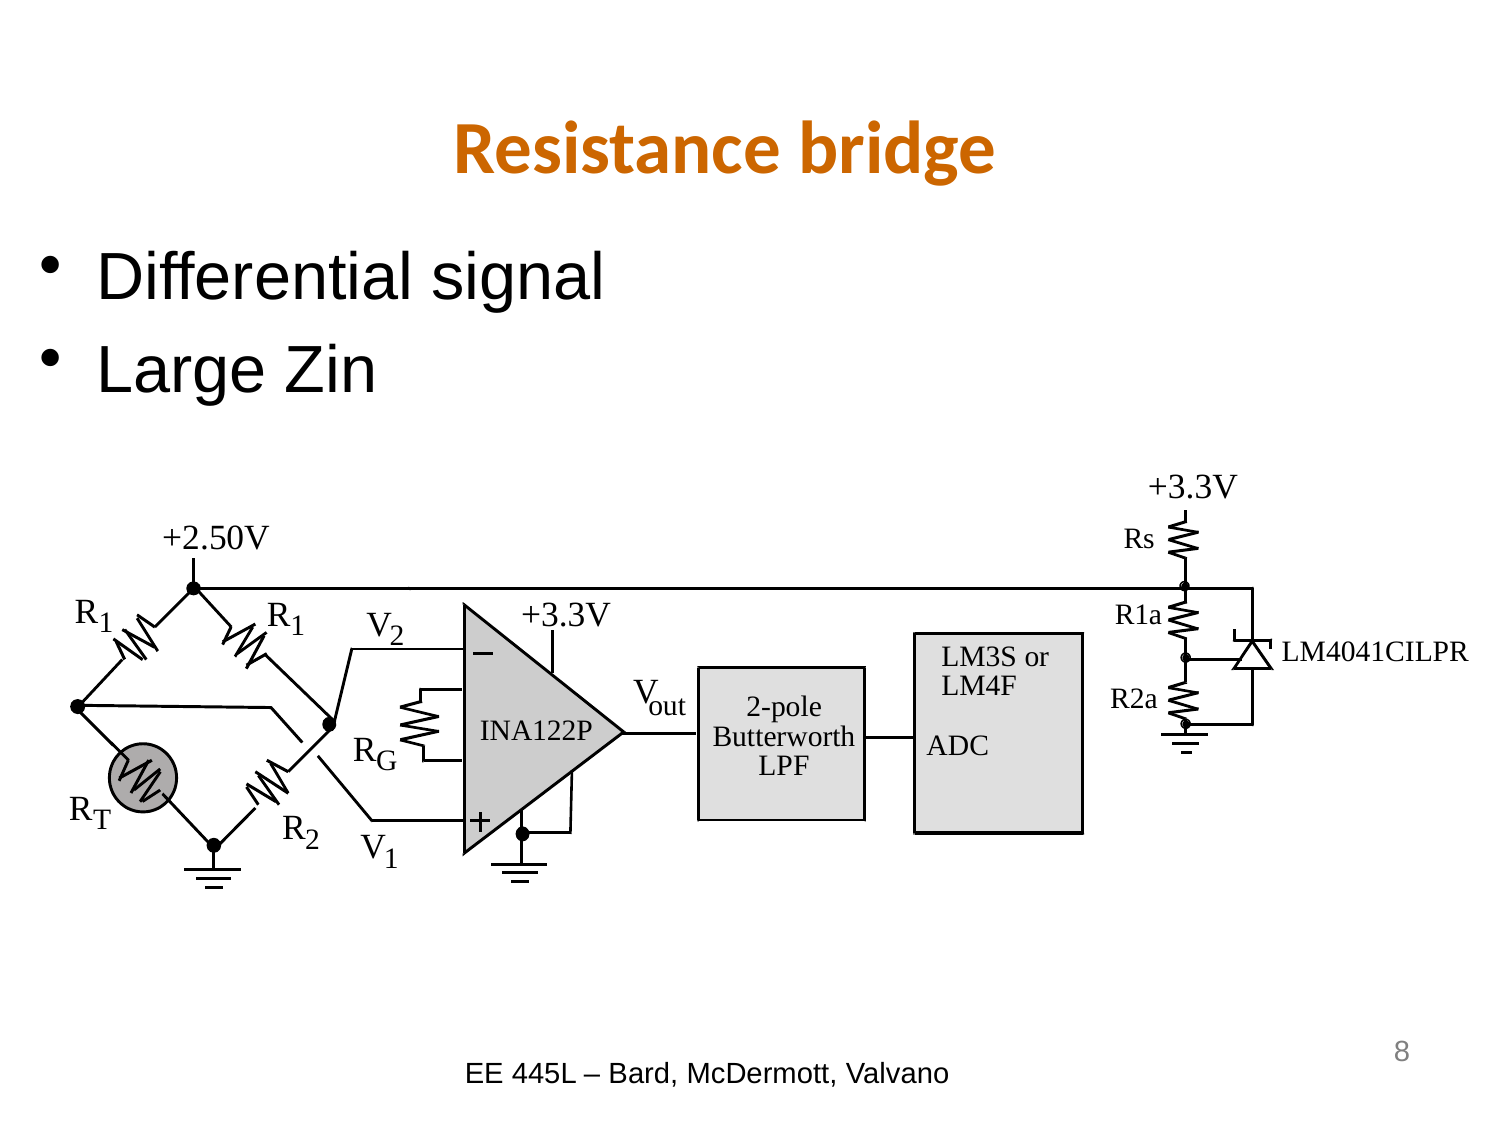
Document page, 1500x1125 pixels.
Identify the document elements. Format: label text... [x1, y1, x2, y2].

text_box EE 445L – Bard, McDermott, Valvano [450, 1046, 1100, 1113]
slide_number 8 [1074, 1024, 1425, 1103]
picture [65, 462, 1485, 890]
title Resistance bridge [0, 50, 1450, 238]
list Differential signal Large Zin [24, 224, 1375, 583]
